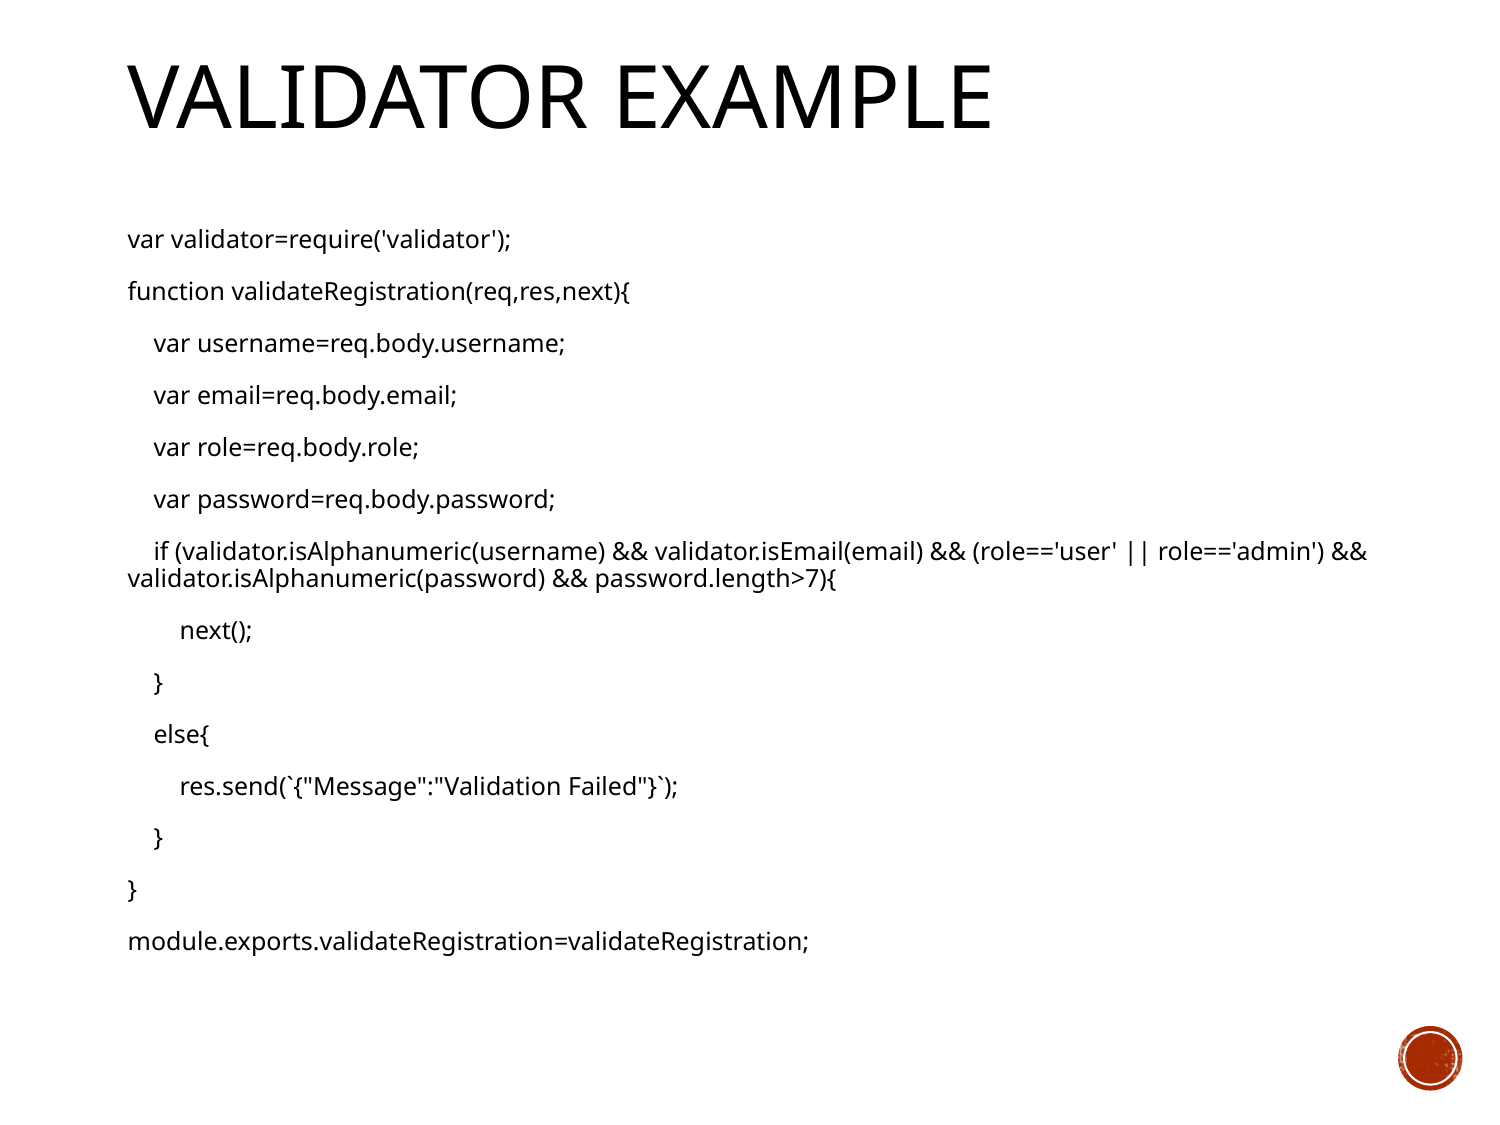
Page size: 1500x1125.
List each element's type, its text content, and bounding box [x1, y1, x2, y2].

title Validator example [112, 0, 1388, 219]
list var validator=require('validator'); function validateRegistration(req,res,next){ var username=req.body.username; var email=req.body.email; var role=req.body.role; var password=req.body.password; if (validator.isAlphanumeric(username) && validator.isEmail(email) && (role=='user' || role=='admin') && validator.isAlphanumeric(password) && password.length>7){ next(); } else{ res.send(`{"Message":"Validation Failed"}`); } } module.exports.validateRegistration=validateRegistration; [112, 219, 1388, 885]
